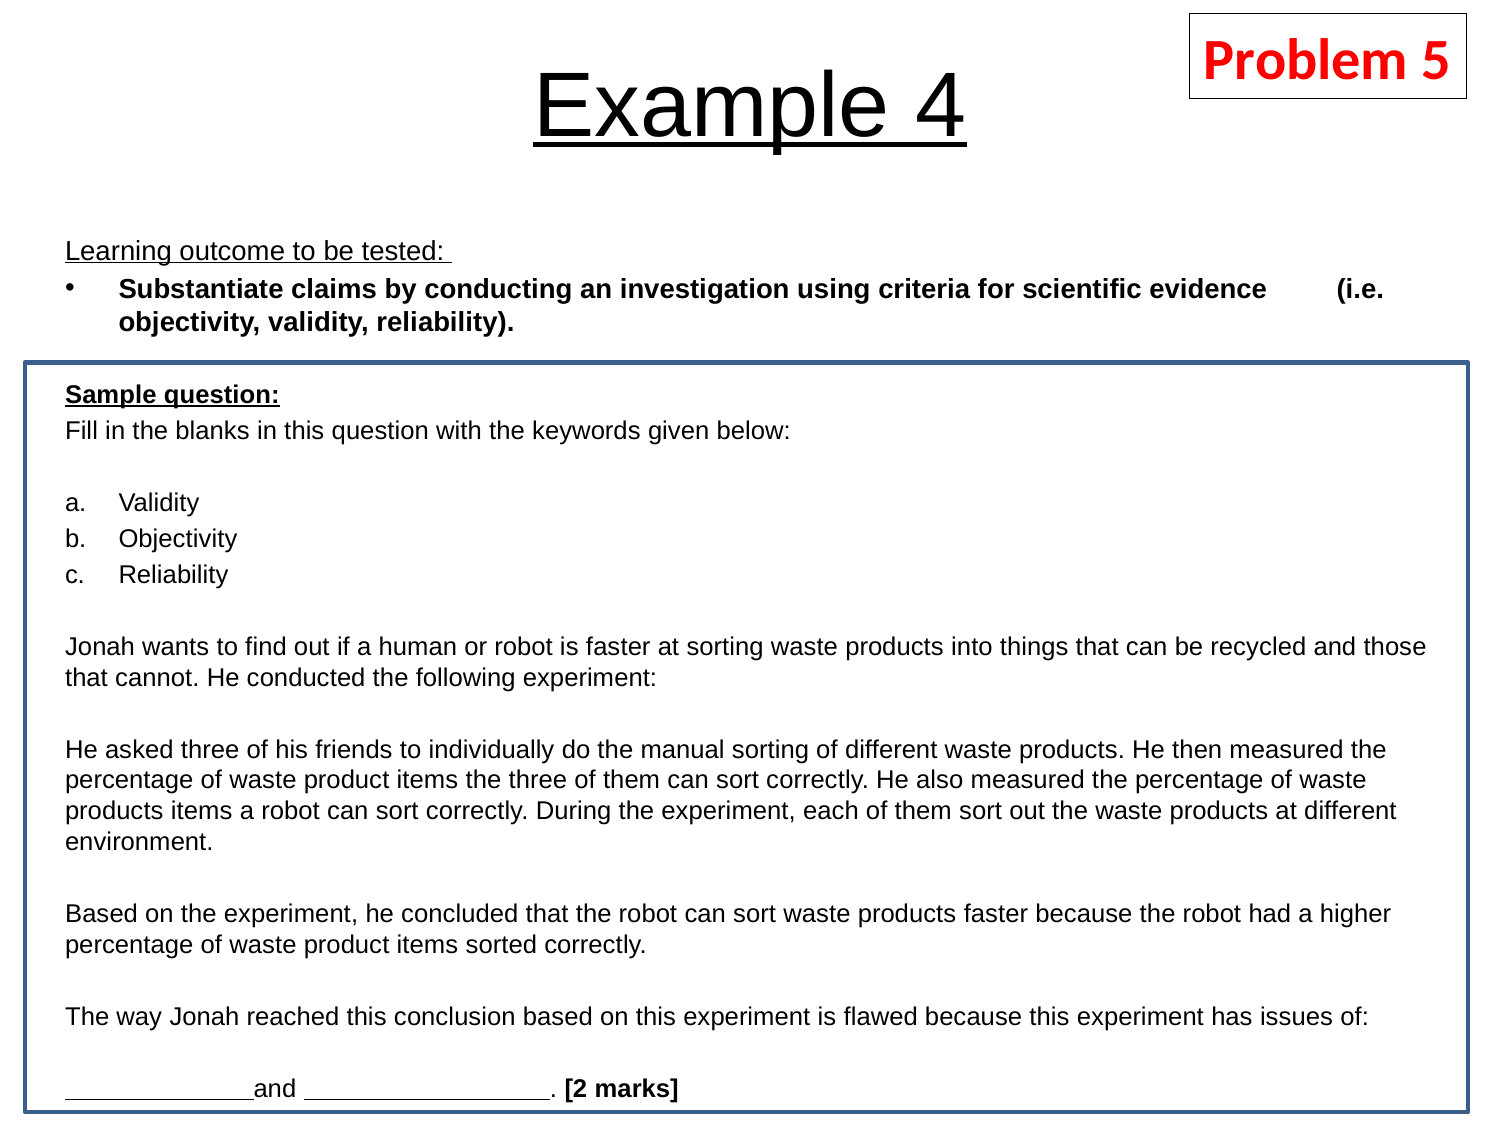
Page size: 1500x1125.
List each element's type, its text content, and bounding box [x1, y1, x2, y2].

title Example 4 [0, 0, 1500, 200]
list Learning outcome to be tested: Substantiate claims by conducting an investigation using criteria for scientific evidence (i.e. objectivity, validity, reliability). Sample question: Fill in the blanks in this question with the keywords given below: Validity Objectivity Reliability Jonah wants to find out if a human or robot is faster at sorting waste products into things that can be recycled and those that cannot. He conducted the following experiment: He asked three of his friends to individually do the manual sorting of different waste products. He then measured the percentage of waste product items the three of them can sort correctly. He also measured the percentage of waste products items a robot can sort correctly. During the experiment, each of them sort out the waste products at different environment. Based on the experiment, he concluded that the robot can sort waste products faster because the robot had a higher percentage of waste product items sorted correctly. The way Jonah reached this conclusion based on this experiment is flawed because this experiment has issues of: and . [2 marks] [50, 224, 1468, 360]
text_box [23, 360, 1470, 1114]
